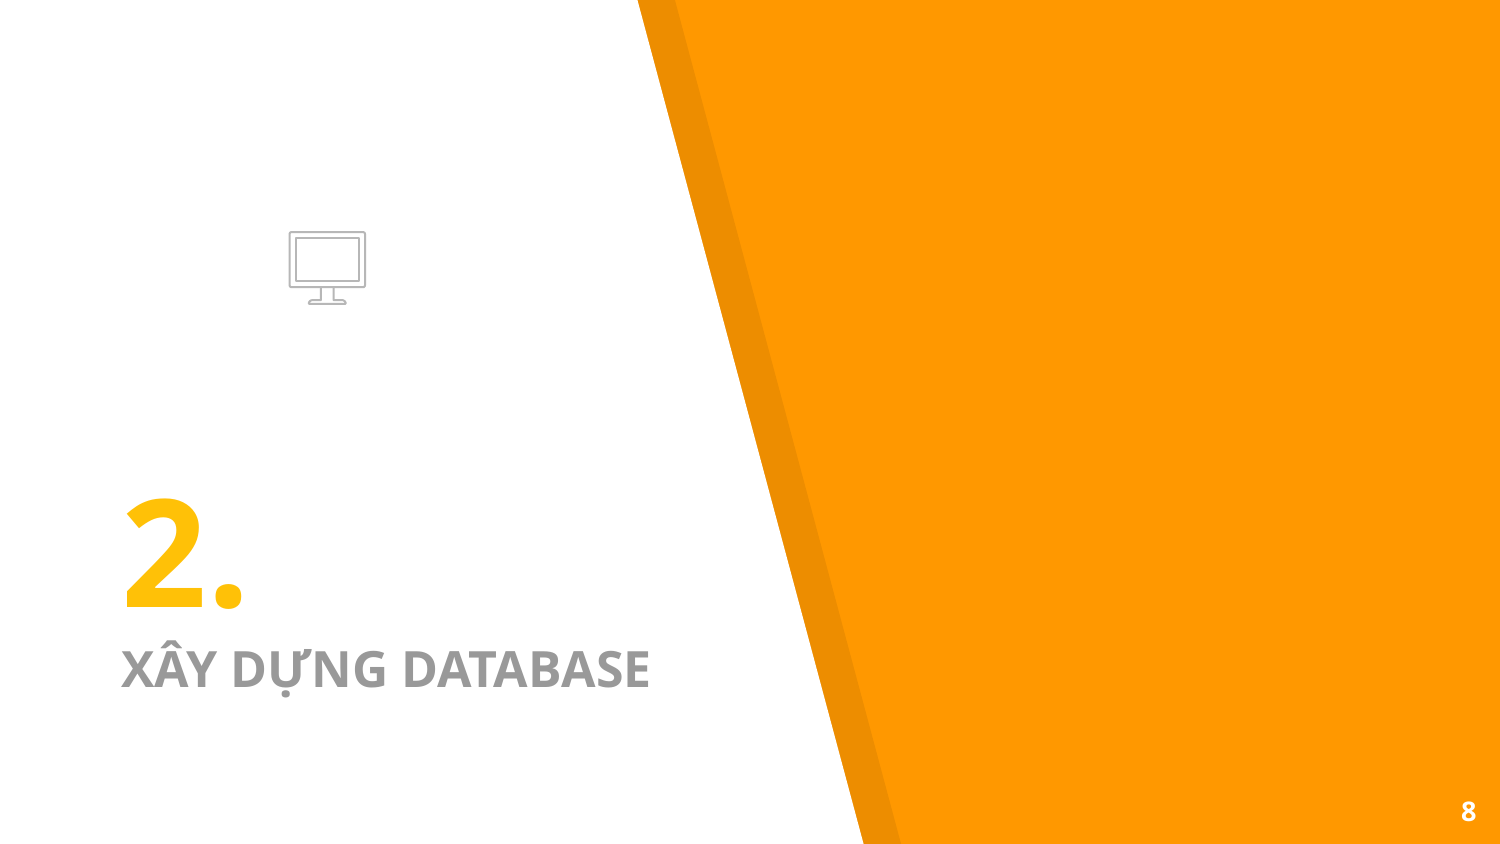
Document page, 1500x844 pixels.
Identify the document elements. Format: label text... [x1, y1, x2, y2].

slide_number 8 [1401, 779, 1492, 844]
text_box 2. XÂY DỰNG DATABASE [106, 356, 813, 713]
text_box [289, 231, 366, 304]
